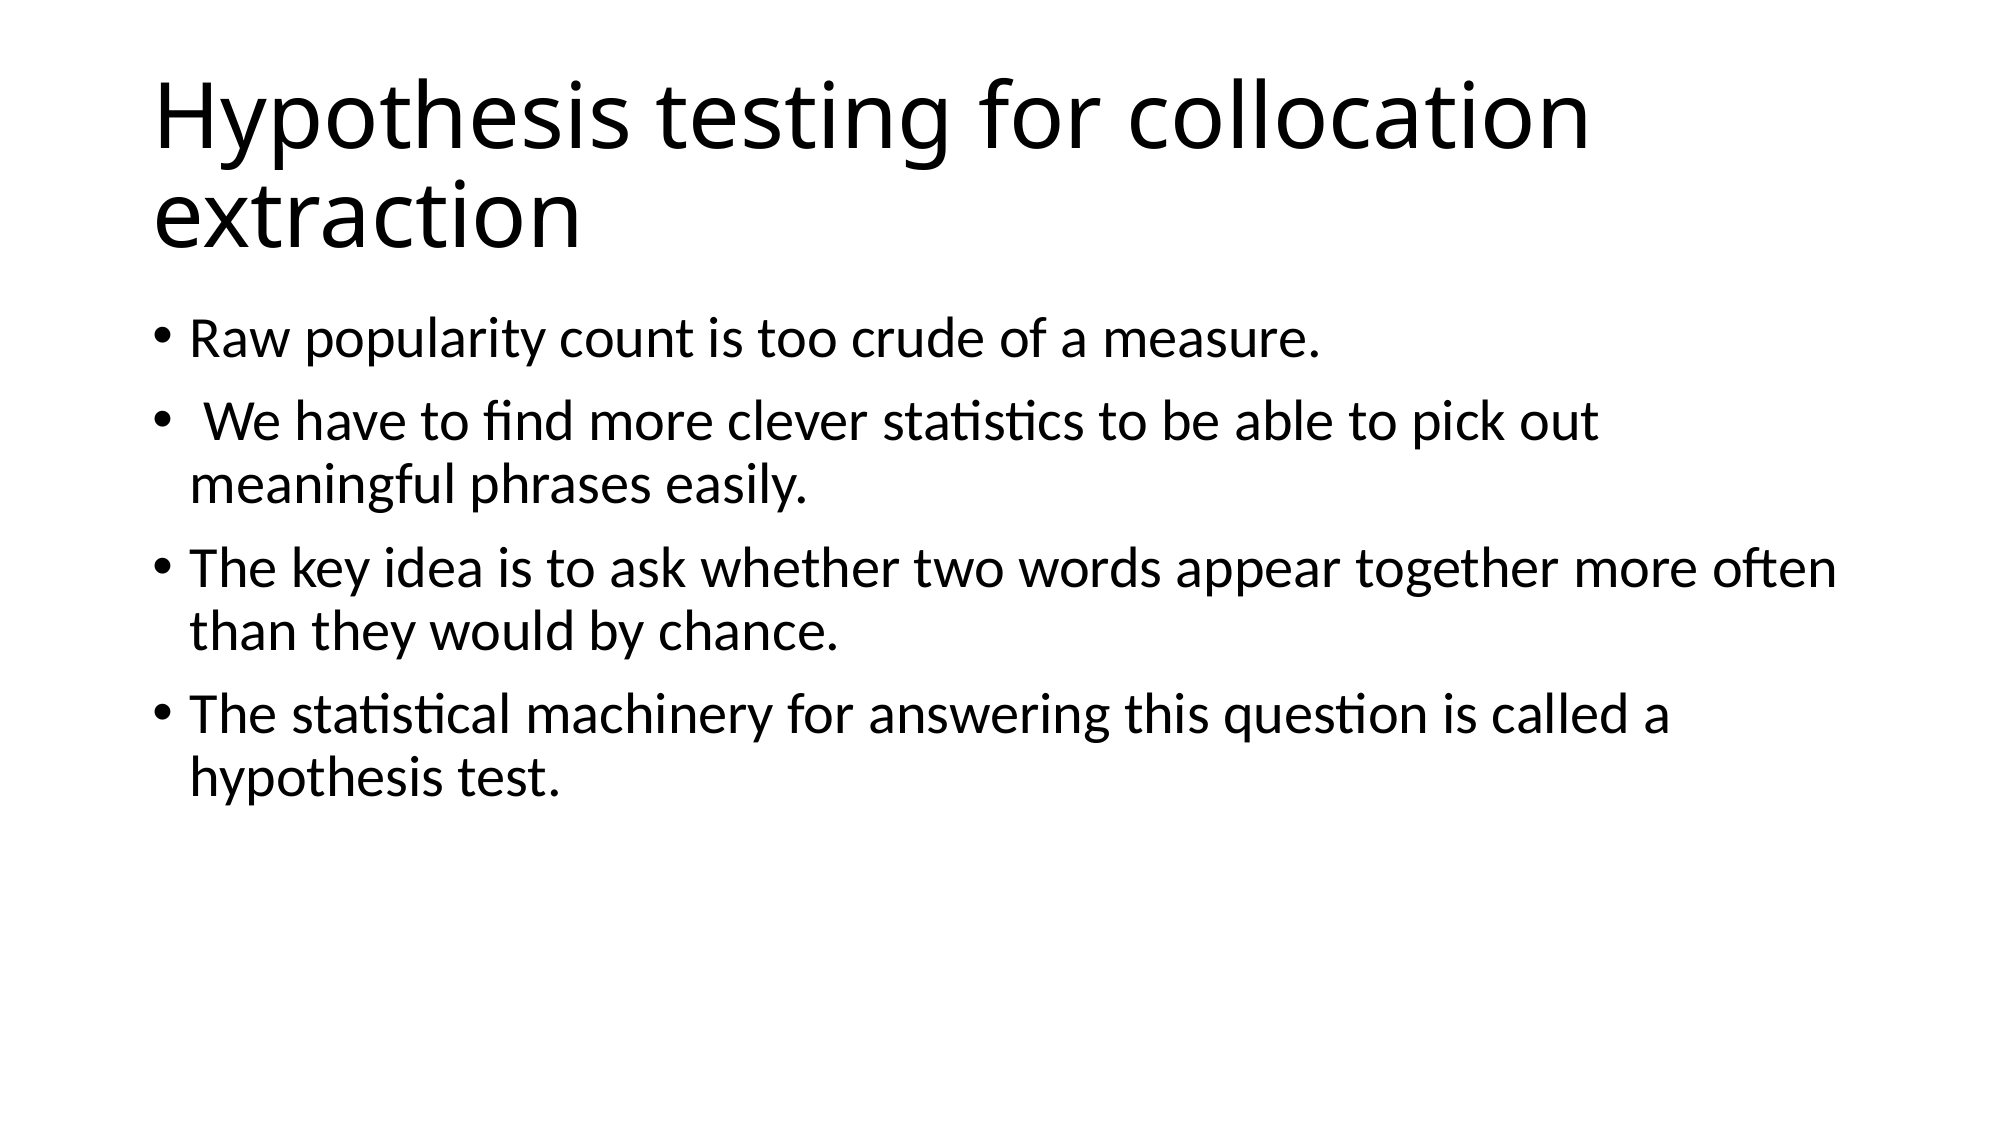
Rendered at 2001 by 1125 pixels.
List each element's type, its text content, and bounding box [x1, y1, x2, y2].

list Raw popularity count is too crude of a measure. We have to find more clever statistics to be able to pick out meaningful phrases easily. The key idea is to ask whether two words appear together more often than they would by chance. The statistical machinery for answering this question is called a hypothesis test. [137, 299, 1863, 1014]
title Hypothesis testing for collocation extraction [137, 59, 1863, 278]
